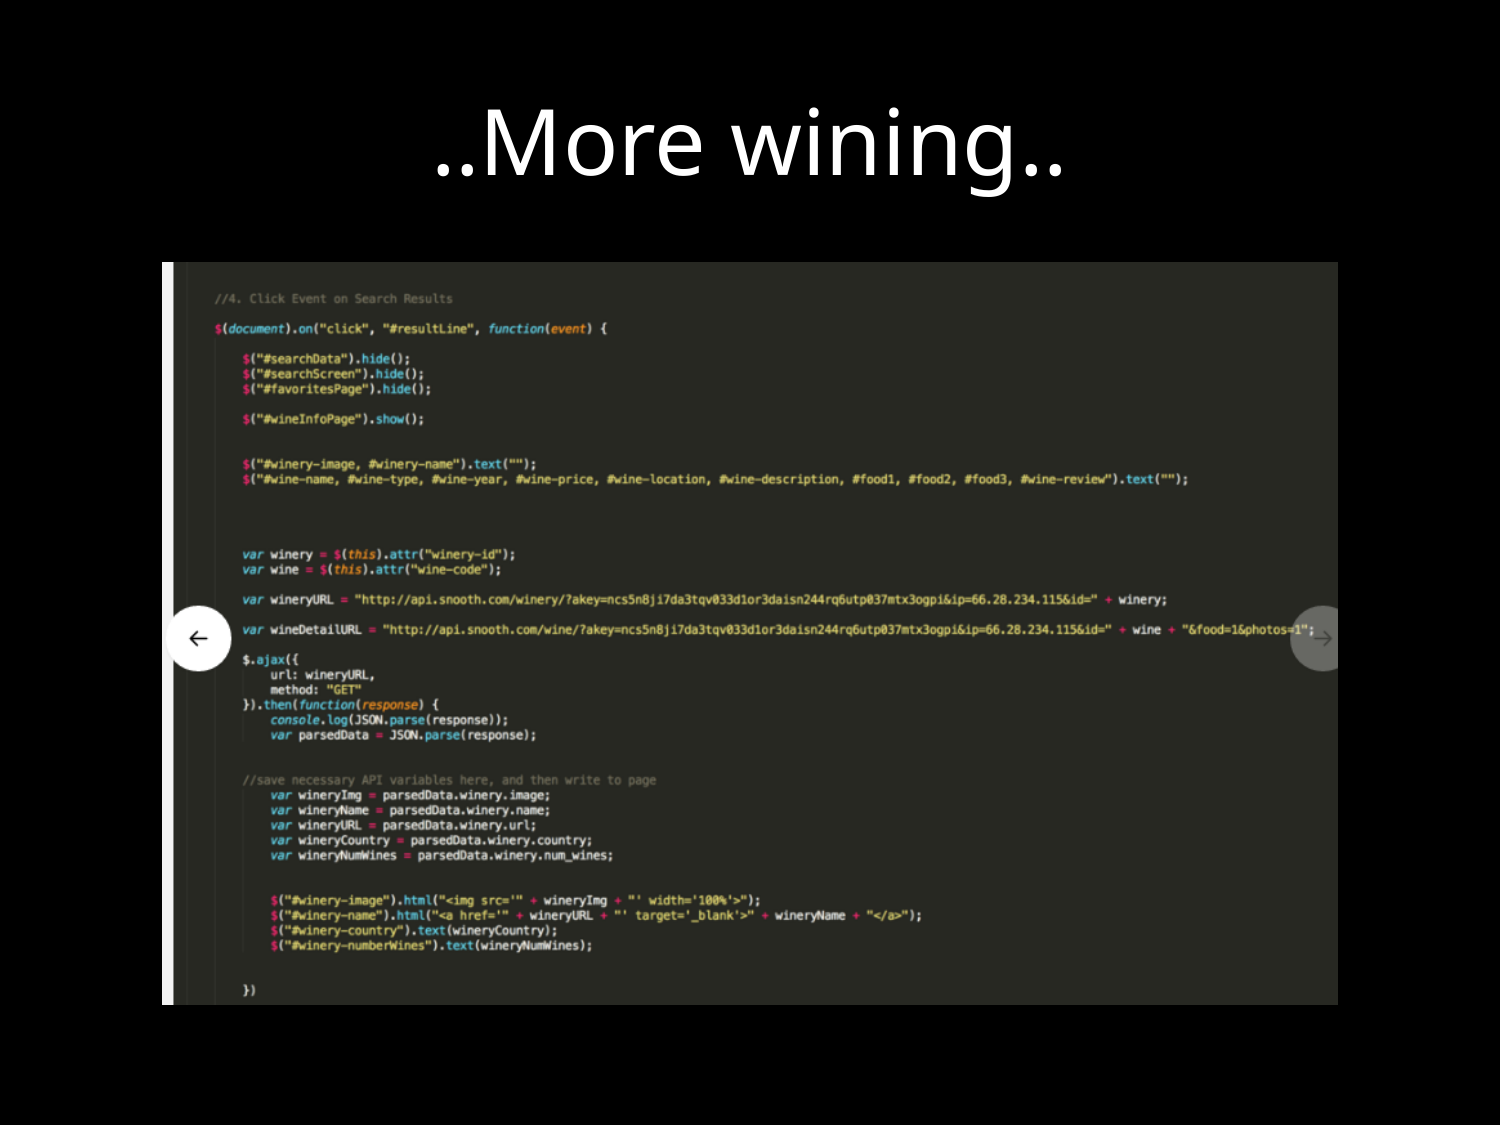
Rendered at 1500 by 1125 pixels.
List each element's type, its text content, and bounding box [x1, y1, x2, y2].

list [74, 262, 1426, 1006]
title ..More wining.. [75, 45, 1425, 233]
